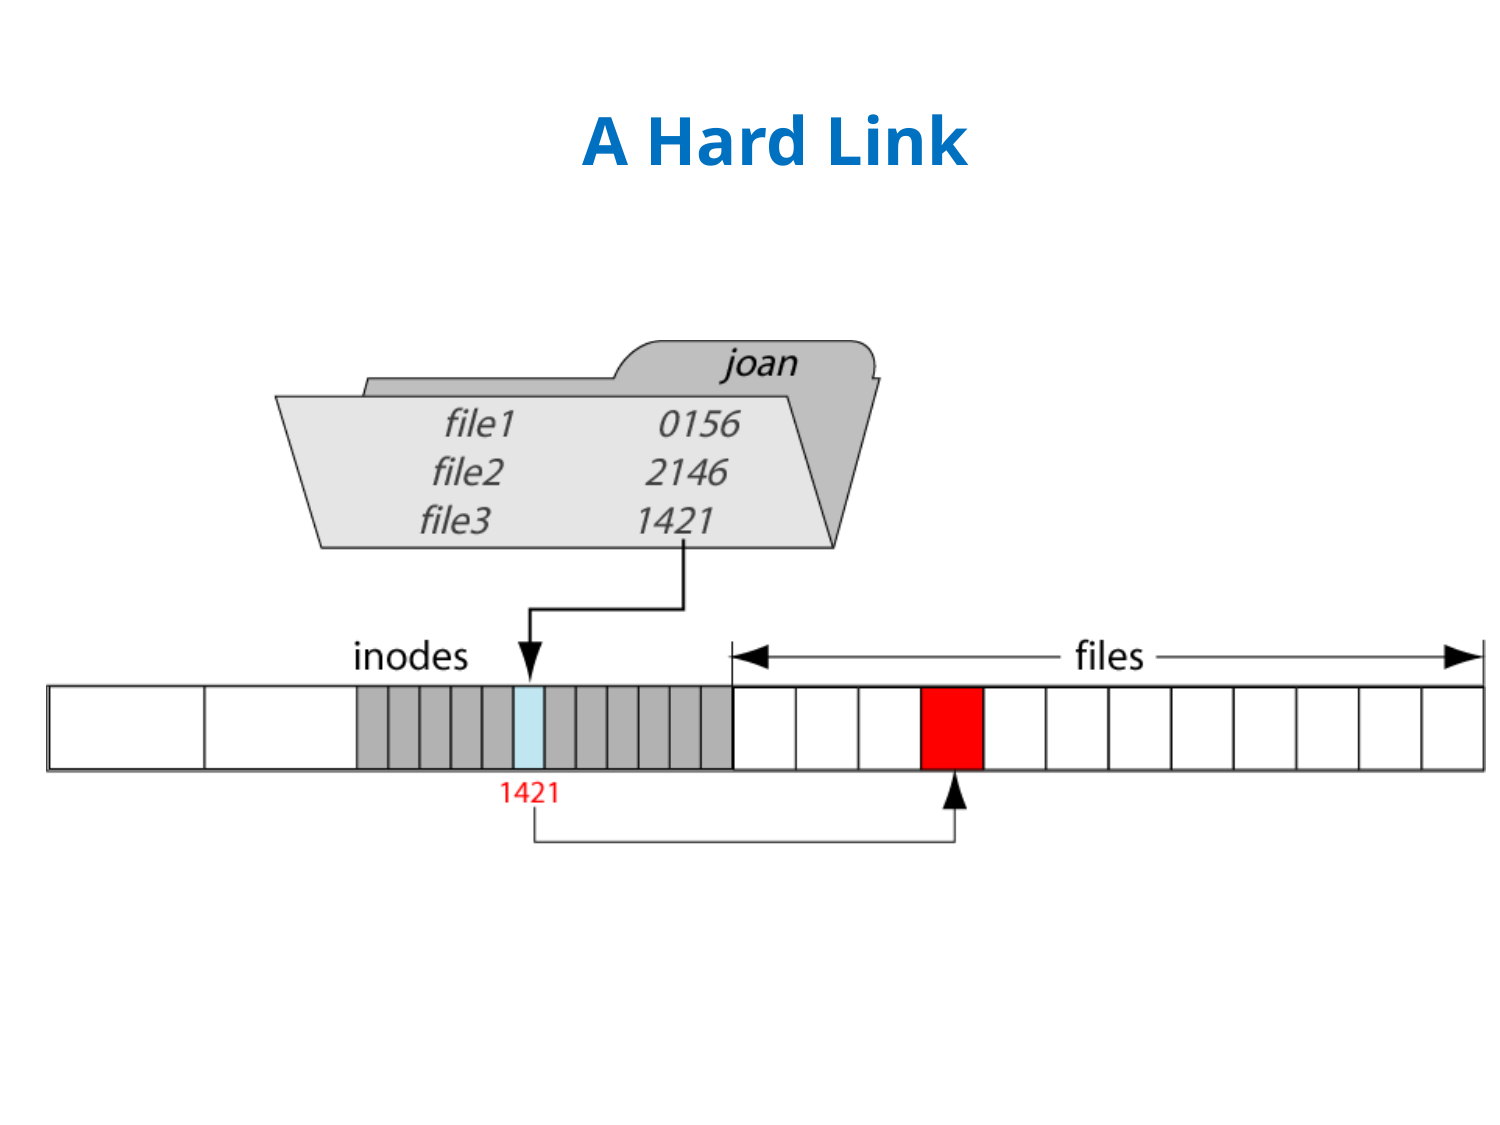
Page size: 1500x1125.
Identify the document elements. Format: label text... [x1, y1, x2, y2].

picture [46, 340, 1486, 845]
title A Hard Link [74, 44, 1478, 233]
